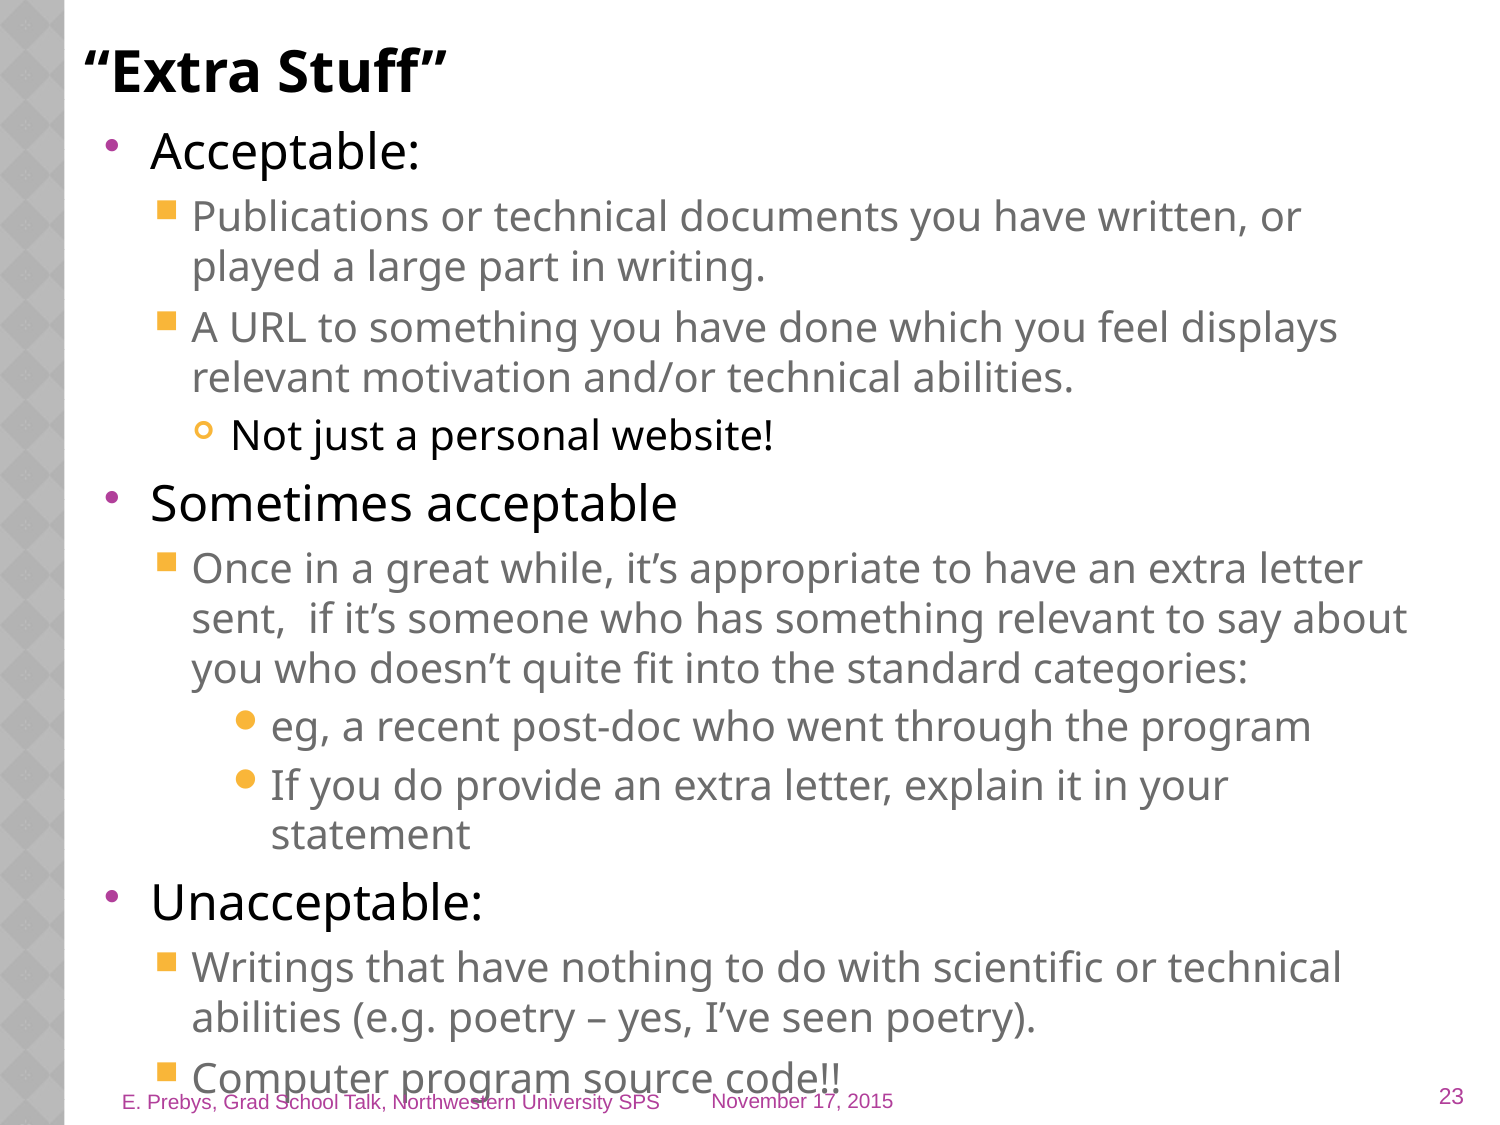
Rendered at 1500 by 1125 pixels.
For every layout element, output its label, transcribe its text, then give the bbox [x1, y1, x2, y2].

title “Extra Stuff” [77, 31, 1433, 105]
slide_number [696, 1075, 1025, 1114]
list Acceptable: Publications or technical documents you have written, or played a large part in writing. A URL to something you have done which you feel displays relevant motivation and/or technical abilities. Not just a personal website! Sometimes acceptable Once in a great while, it’s appropriate to have an extra letter sent, if it’s someone who has something relevant to say about you who doesn’t quite fit into the standard categories: eg, a recent post-doc who went through the program If you do provide an extra letter, explain it in your statement Unacceptable: Writings that have nothing to do with scientific or technical abilities (e.g. poetry – yes, I’ve seen poetry). Computer program source code!! [90, 111, 1445, 1024]
footer E. Prebys, Grad School Talk, Northwestern University SPS [75, 1075, 675, 1114]
slide_number 23 [1367, 1071, 1465, 1110]
